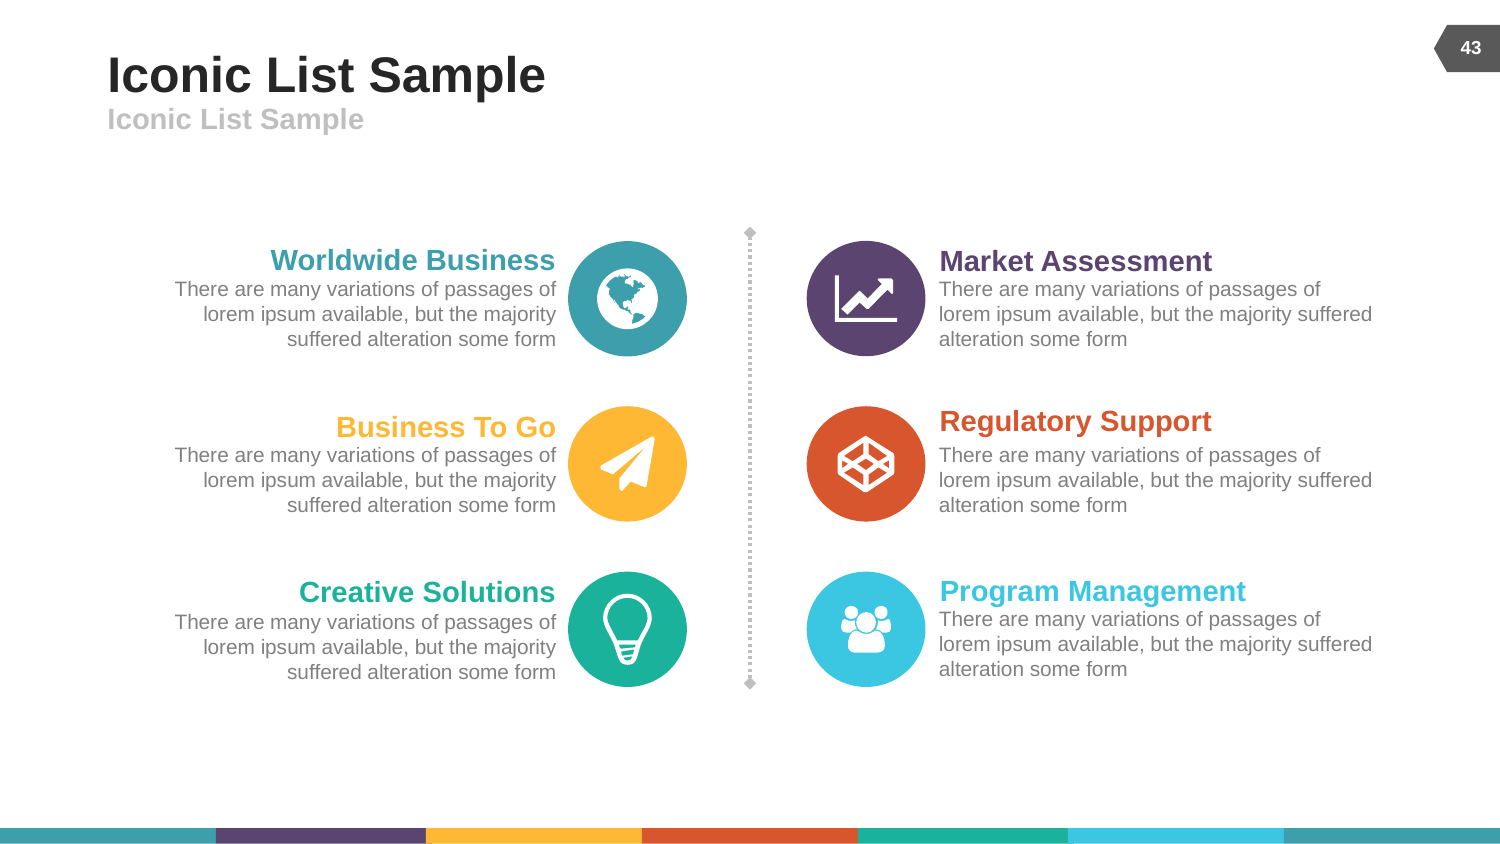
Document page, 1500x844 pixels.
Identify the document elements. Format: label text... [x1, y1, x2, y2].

slide_number 43 [1439, 24, 1500, 70]
text_box [804, 569, 928, 690]
text_box [566, 404, 689, 524]
text_box [566, 239, 689, 359]
text_box [834, 275, 898, 322]
title Iconic List Sample [107, 43, 1033, 102]
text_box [938, 402, 1374, 518]
text_box [566, 569, 689, 690]
text_box [600, 436, 655, 492]
list Iconic List Sample [107, 101, 783, 135]
text_box [804, 404, 928, 524]
text_box [804, 238, 928, 359]
text_box [837, 435, 895, 493]
text_box [841, 605, 891, 653]
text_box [125, 240, 557, 352]
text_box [938, 242, 1374, 352]
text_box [938, 571, 1374, 682]
text_box [597, 268, 658, 330]
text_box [125, 573, 557, 685]
text_box [603, 593, 652, 665]
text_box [125, 407, 557, 518]
